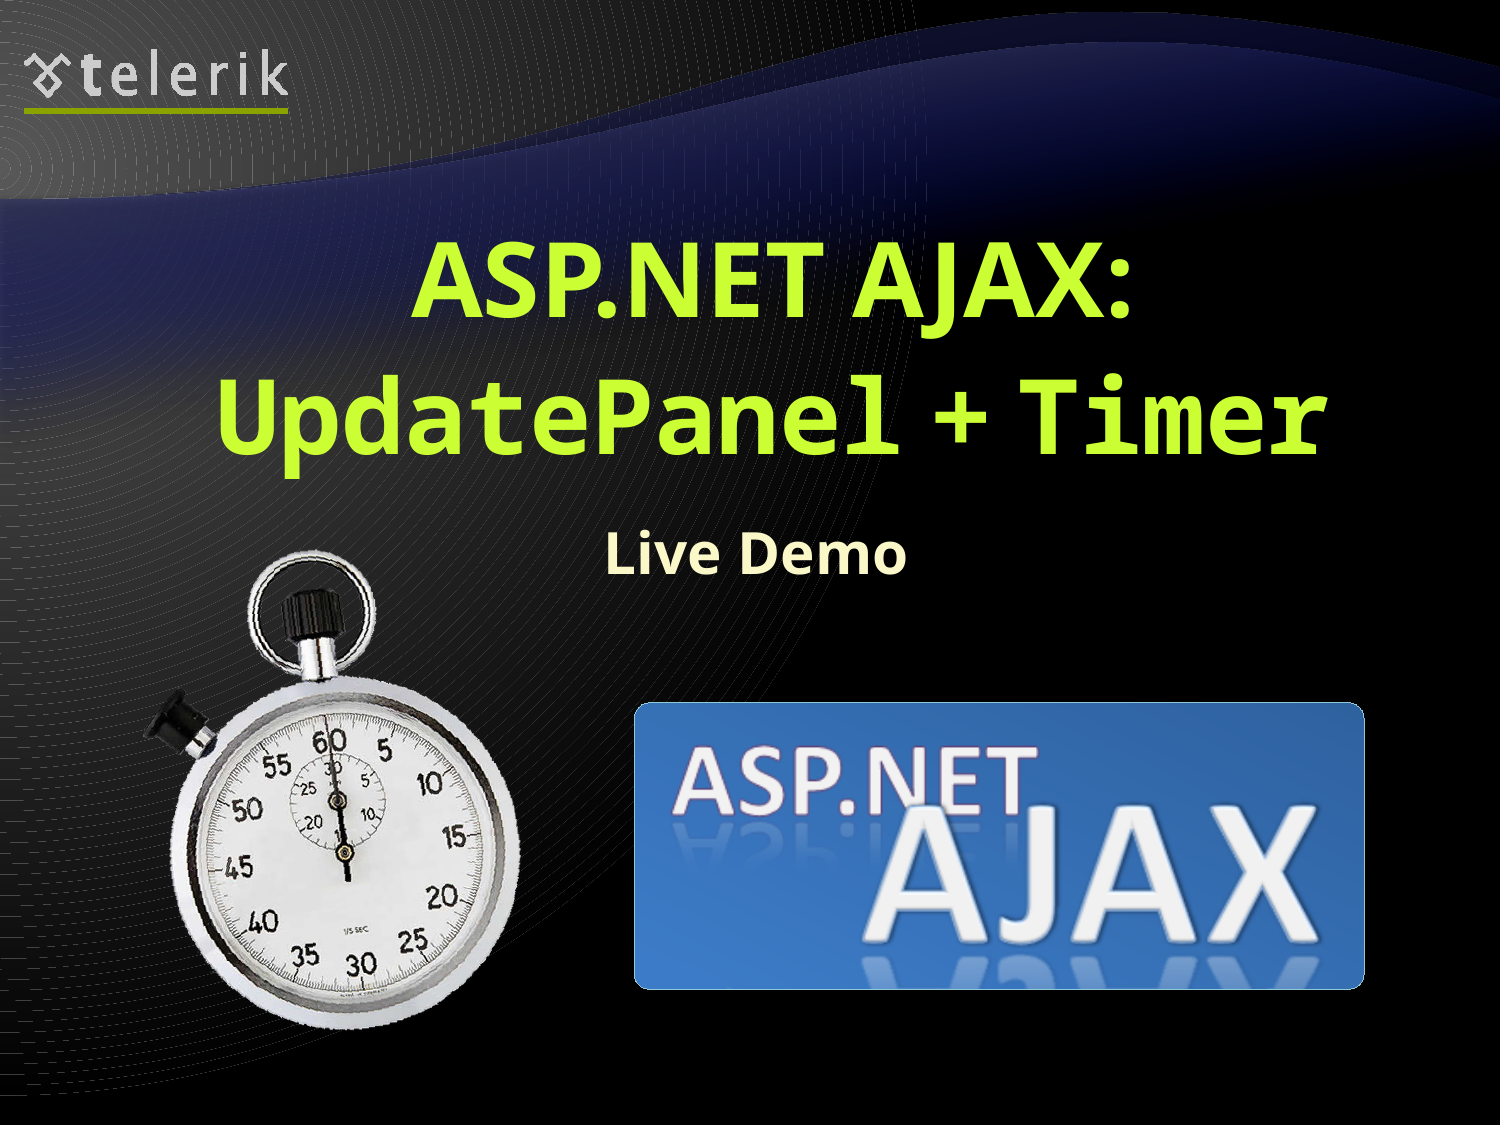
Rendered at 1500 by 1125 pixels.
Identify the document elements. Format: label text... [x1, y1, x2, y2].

title ASP.NET AJAX: UpdatePanel + Timer [194, 208, 1353, 468]
picture [633, 702, 1365, 990]
picture [24, 49, 288, 114]
picture [58, 511, 611, 1064]
subtitle Live Demo [106, 504, 1407, 598]
